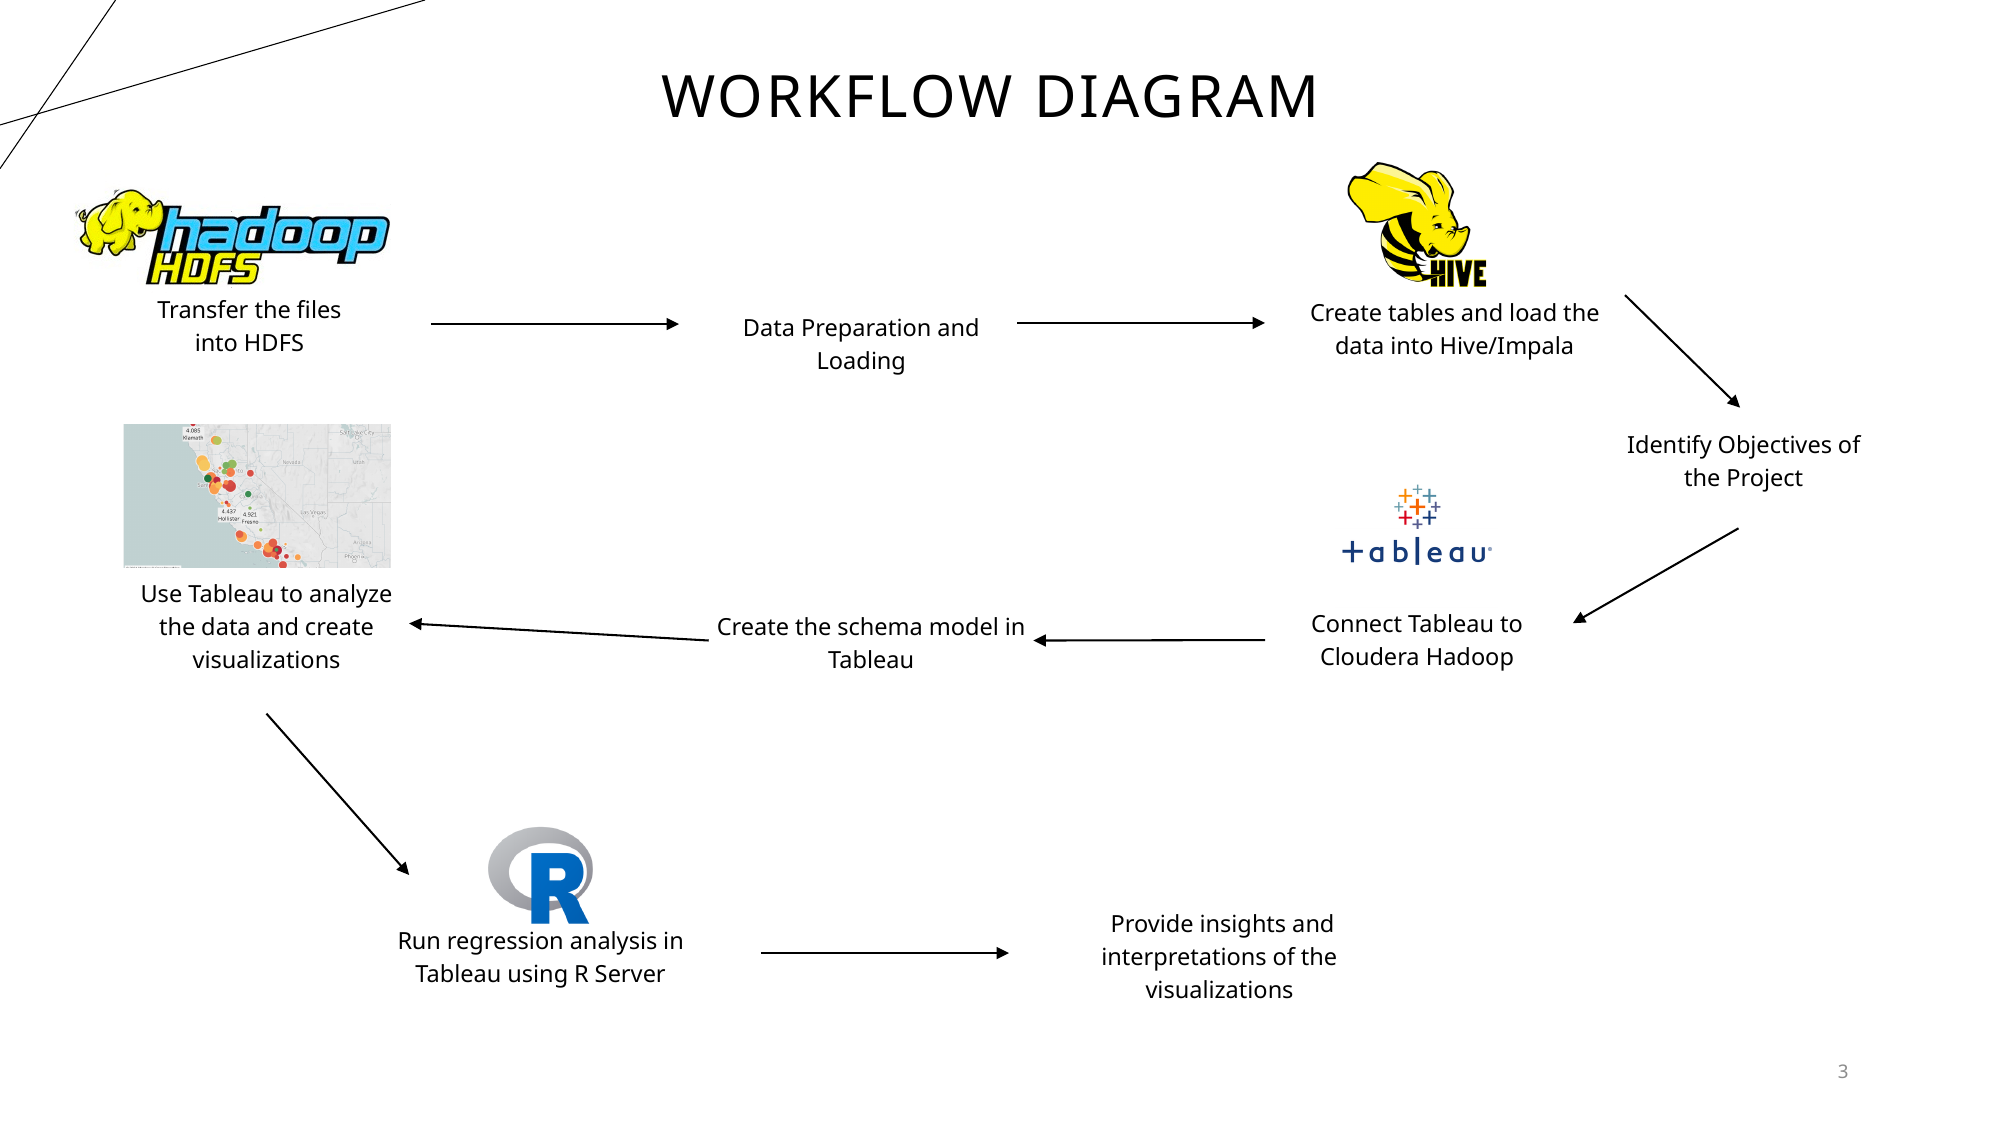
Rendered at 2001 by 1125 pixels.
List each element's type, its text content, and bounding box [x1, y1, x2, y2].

title Workflow diagram [137, 22, 1863, 138]
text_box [266, 713, 410, 875]
text_box Data Preparation and Loading [705, 308, 1017, 375]
text_box Use Tableau to analyze the data and create visualizations [123, 573, 410, 674]
text_box Run regression analysis in Tableau using R Server [390, 921, 691, 988]
picture [123, 424, 391, 568]
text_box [1624, 295, 1740, 408]
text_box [1572, 528, 1739, 624]
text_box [409, 623, 709, 641]
text_box Identify Objectives of the Project [1625, 424, 1863, 492]
text_box Create tables and load the data into Hive/Impala [1284, 292, 1625, 359]
text_box [1335, 449, 1499, 608]
text_box Provide insights and interpretations of the visualizations [1067, 903, 1372, 1003]
text_box [73, 159, 391, 309]
text_box Create the schema model in Tableau [708, 607, 1034, 674]
text_box [1347, 162, 1487, 287]
text_box Connect Tableau to Cloudera Hadoop [1286, 604, 1548, 671]
text_box Transfer the files into HDFS [137, 309, 362, 357]
slide_number 3 [1701, 1042, 1864, 1103]
text_box [488, 826, 593, 924]
